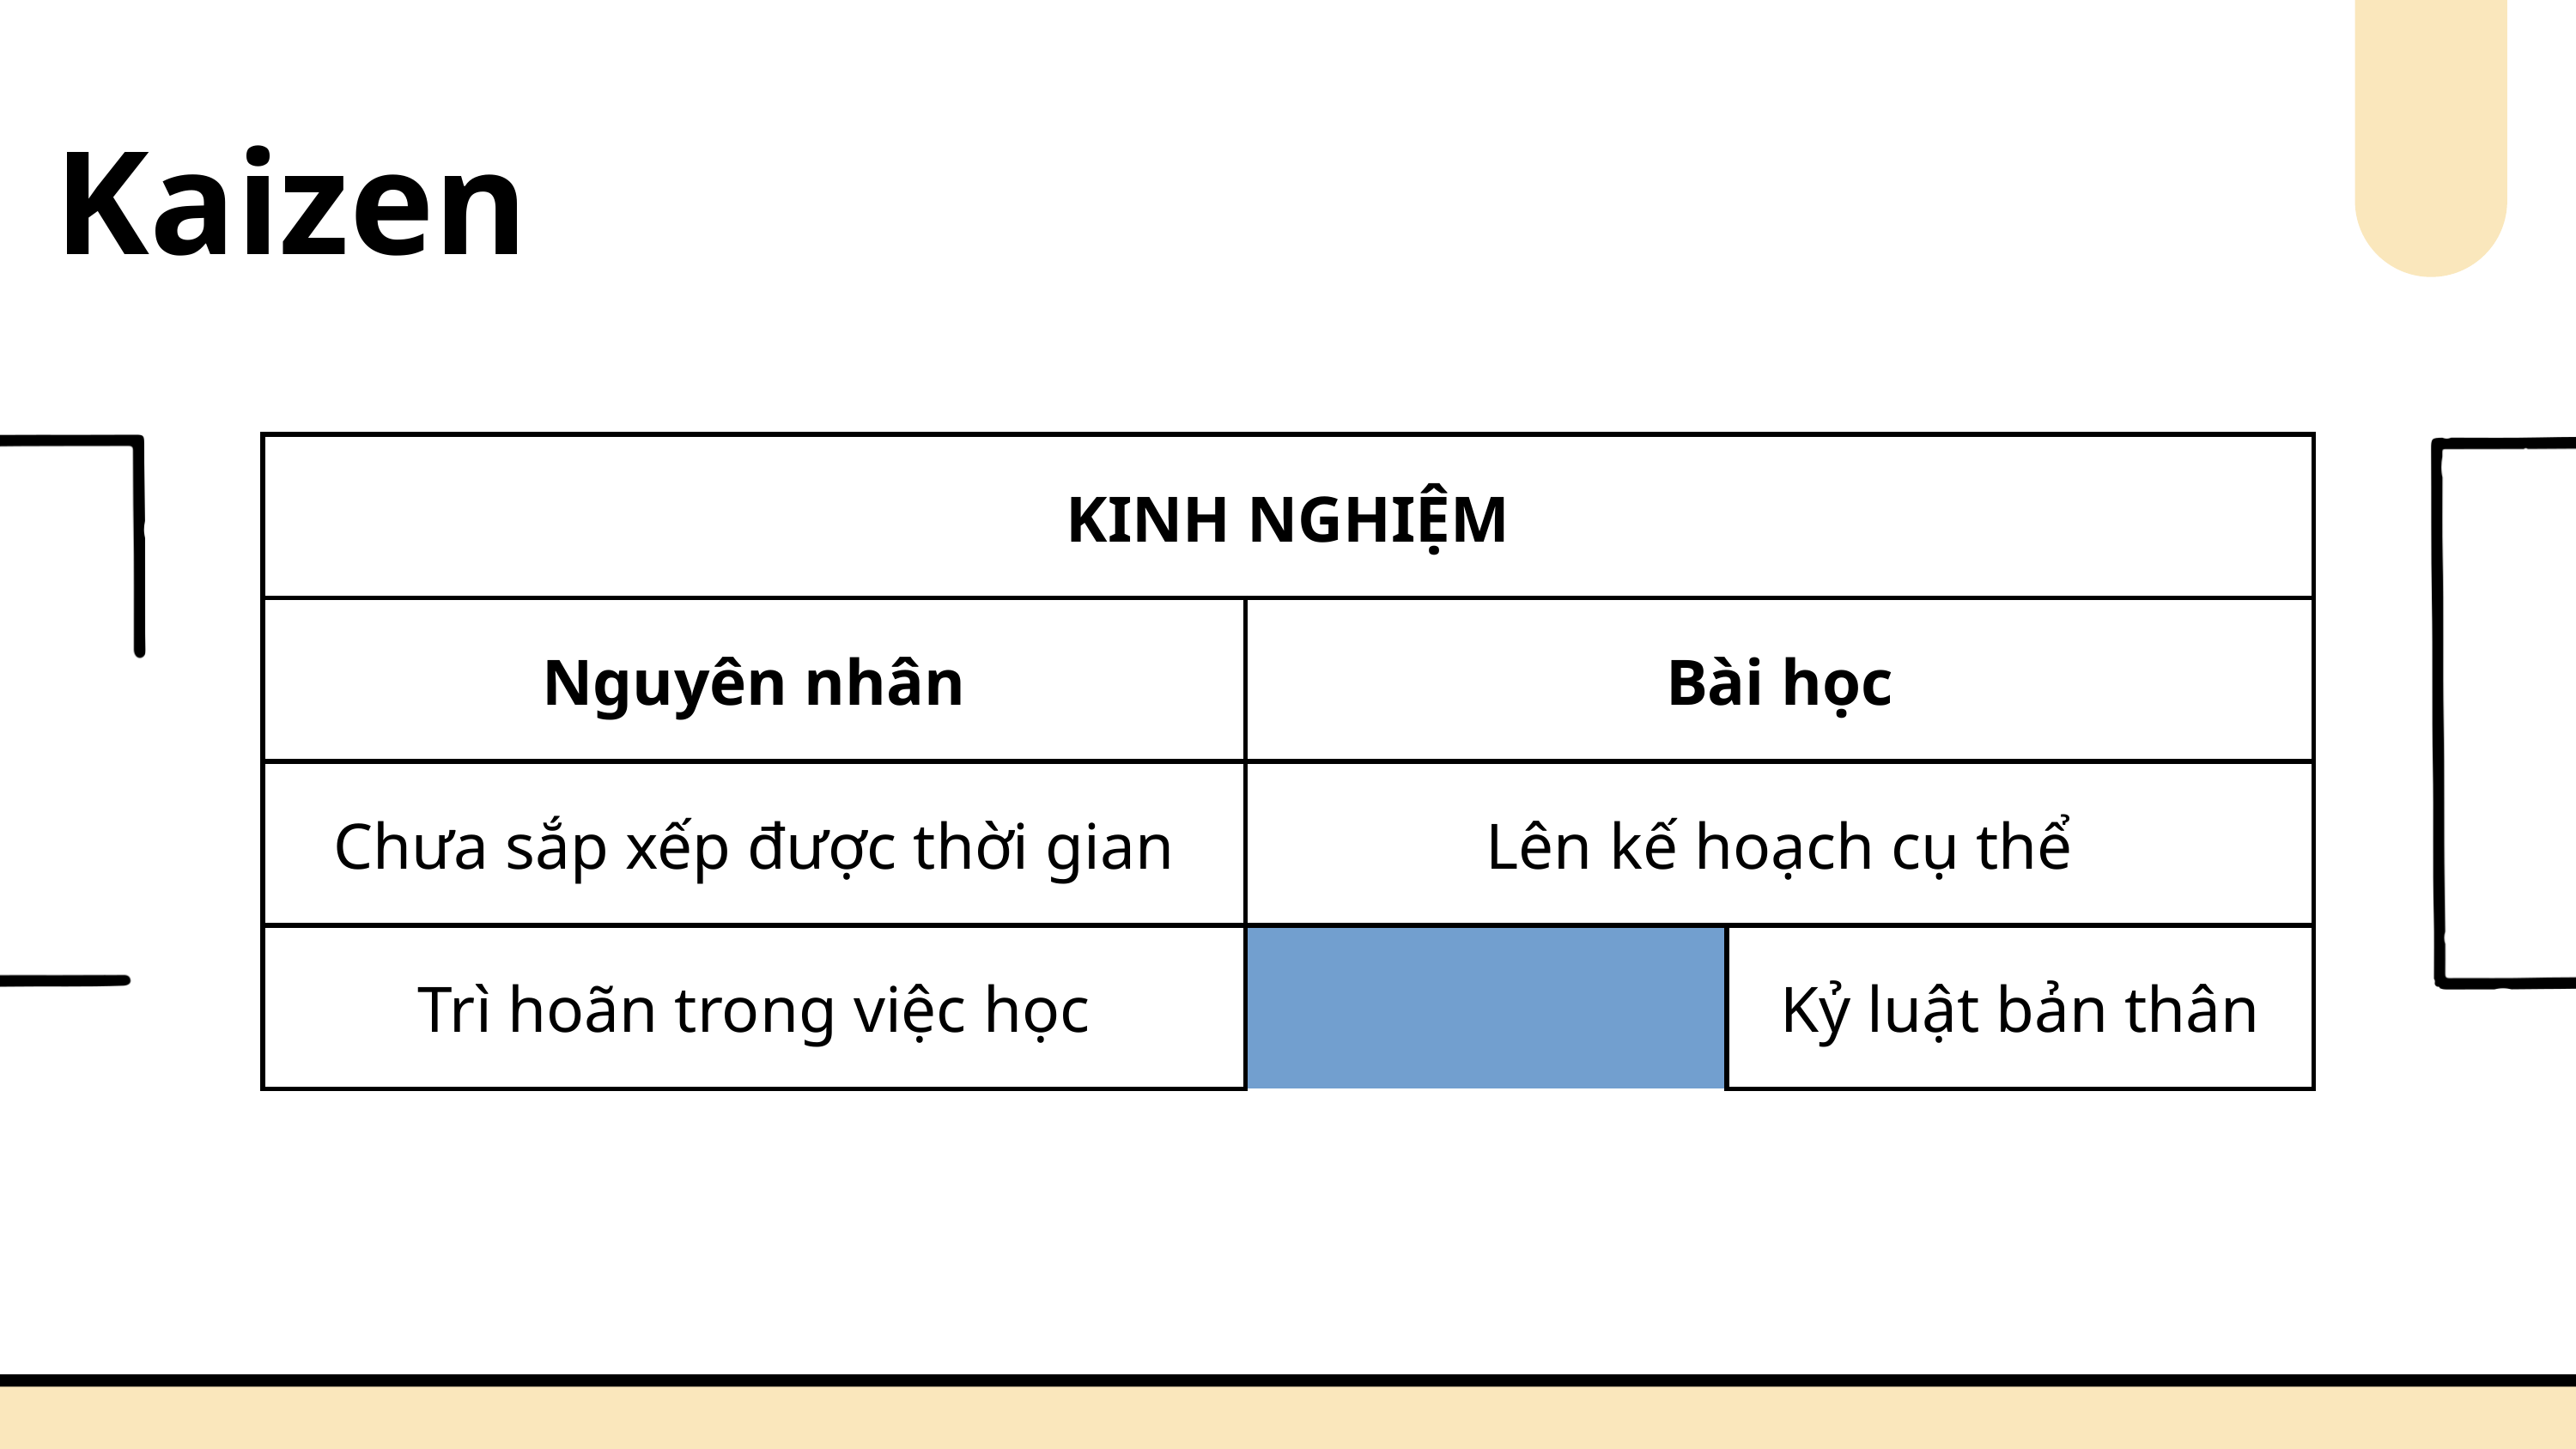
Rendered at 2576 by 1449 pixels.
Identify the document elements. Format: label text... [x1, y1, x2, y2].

table_cell Bài học [1248, 600, 2312, 759]
table_header KINH NGHIỆM [265, 437, 2312, 596]
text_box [0, 1379, 2576, 1449]
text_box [2354, 0, 2508, 277]
text_box [0, 434, 146, 990]
text_box [2431, 434, 2576, 990]
table_cell Lên kế hoạch cụ thể [1248, 764, 2312, 923]
table_cell Nguyên nhân [265, 600, 1243, 759]
table_cell Kỷ luật bản thân [1729, 928, 2312, 1087]
table_cell Trì hoãn trong việc học [265, 928, 1243, 1087]
text_box Kaizen [54, 82, 1889, 283]
table_cell Chưa sắp xếp được thời gian [265, 764, 1243, 923]
